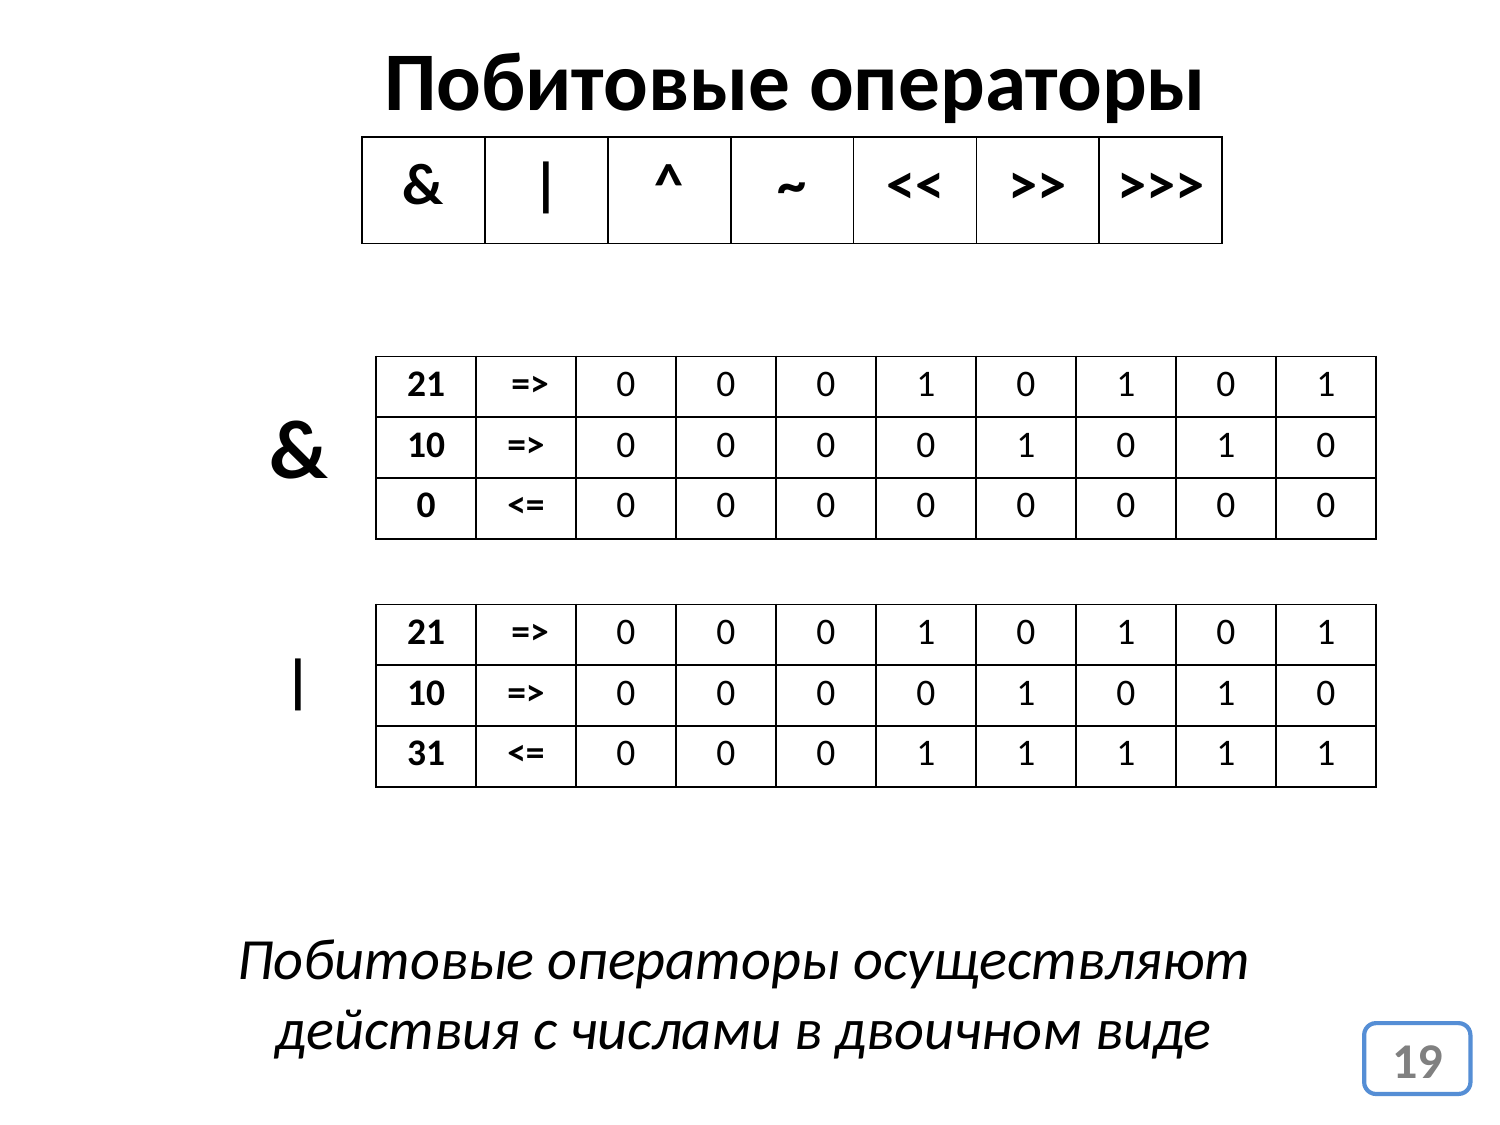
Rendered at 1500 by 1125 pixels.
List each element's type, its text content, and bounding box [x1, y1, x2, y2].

table_header 0 [677, 357, 775, 416]
table_header >>> [1100, 138, 1221, 243]
table_header 1 [1077, 605, 1175, 664]
table_header 0 [777, 605, 875, 664]
table_header & [363, 138, 484, 243]
table_header 0 [1177, 357, 1275, 416]
table_cell 0 [777, 727, 875, 786]
table_header 1 [1077, 357, 1175, 416]
text_box 19 [1362, 1021, 1473, 1097]
table_cell <= [477, 479, 575, 538]
table_cell 0 [1277, 666, 1375, 725]
table_cell 0 [577, 666, 675, 725]
title Побитовые операторы [120, 0, 1471, 172]
table_cell 1 [1177, 666, 1275, 725]
table_cell 0 [777, 418, 875, 477]
table_cell 1 [1177, 418, 1275, 477]
text_box Побитовые операторы осуществляют действия с числами в двоичном виде [206, 913, 1282, 1069]
table_cell => [477, 666, 575, 725]
table_cell 0 [677, 479, 775, 538]
table_cell => [477, 418, 575, 477]
table_header 0 [677, 605, 775, 664]
text_box & [254, 387, 343, 503]
table_header 0 [1177, 605, 1275, 664]
table_cell 31 [377, 727, 475, 786]
table_header 0 [777, 357, 875, 416]
table_header => [477, 605, 575, 664]
table_header 1 [877, 357, 975, 416]
table_header ~ [732, 138, 853, 243]
table_cell 0 [1177, 479, 1275, 538]
table_header 1 [1277, 357, 1375, 416]
table_cell <= [477, 727, 575, 786]
table_header => [477, 357, 575, 416]
table_cell 1 [977, 727, 1075, 786]
table_header | [486, 138, 607, 243]
table_cell 0 [1277, 479, 1375, 538]
table_cell 0 [677, 727, 775, 786]
table_header 1 [877, 605, 975, 664]
table_cell 0 [577, 727, 675, 786]
table_cell 0 [977, 479, 1075, 538]
table_cell 1 [1277, 727, 1375, 786]
table_cell 0 [1077, 479, 1175, 538]
table_cell 0 [577, 418, 675, 477]
table_cell 0 [1077, 418, 1175, 477]
table_cell 0 [777, 479, 875, 538]
table_cell 0 [877, 479, 975, 538]
table_header 0 [577, 357, 675, 416]
table_cell 10 [377, 666, 475, 725]
table_header 21 [377, 605, 475, 664]
table_cell 0 [677, 666, 775, 725]
table_cell 0 [377, 479, 475, 538]
table_cell 0 [1277, 418, 1375, 477]
table_cell 1 [977, 666, 1075, 725]
table_header 1 [1277, 605, 1375, 664]
table_header 0 [977, 357, 1075, 416]
table_cell 0 [677, 418, 775, 477]
table_cell 0 [877, 666, 975, 725]
text_box | [269, 635, 328, 721]
table_cell 0 [877, 418, 975, 477]
table_header ^ [609, 138, 730, 243]
table_cell 0 [777, 666, 875, 725]
table_cell 0 [577, 479, 675, 538]
table_header 21 [377, 357, 475, 416]
table_header >> [977, 138, 1098, 243]
table_cell 1 [1177, 727, 1275, 786]
table_cell 0 [1077, 666, 1175, 725]
table_header << [854, 138, 976, 243]
table_cell 1 [1077, 727, 1175, 786]
table_cell 1 [977, 418, 1075, 477]
table_cell 1 [877, 727, 975, 786]
table_cell 10 [377, 418, 475, 477]
table_header 0 [977, 605, 1075, 664]
table_header 0 [577, 605, 675, 664]
